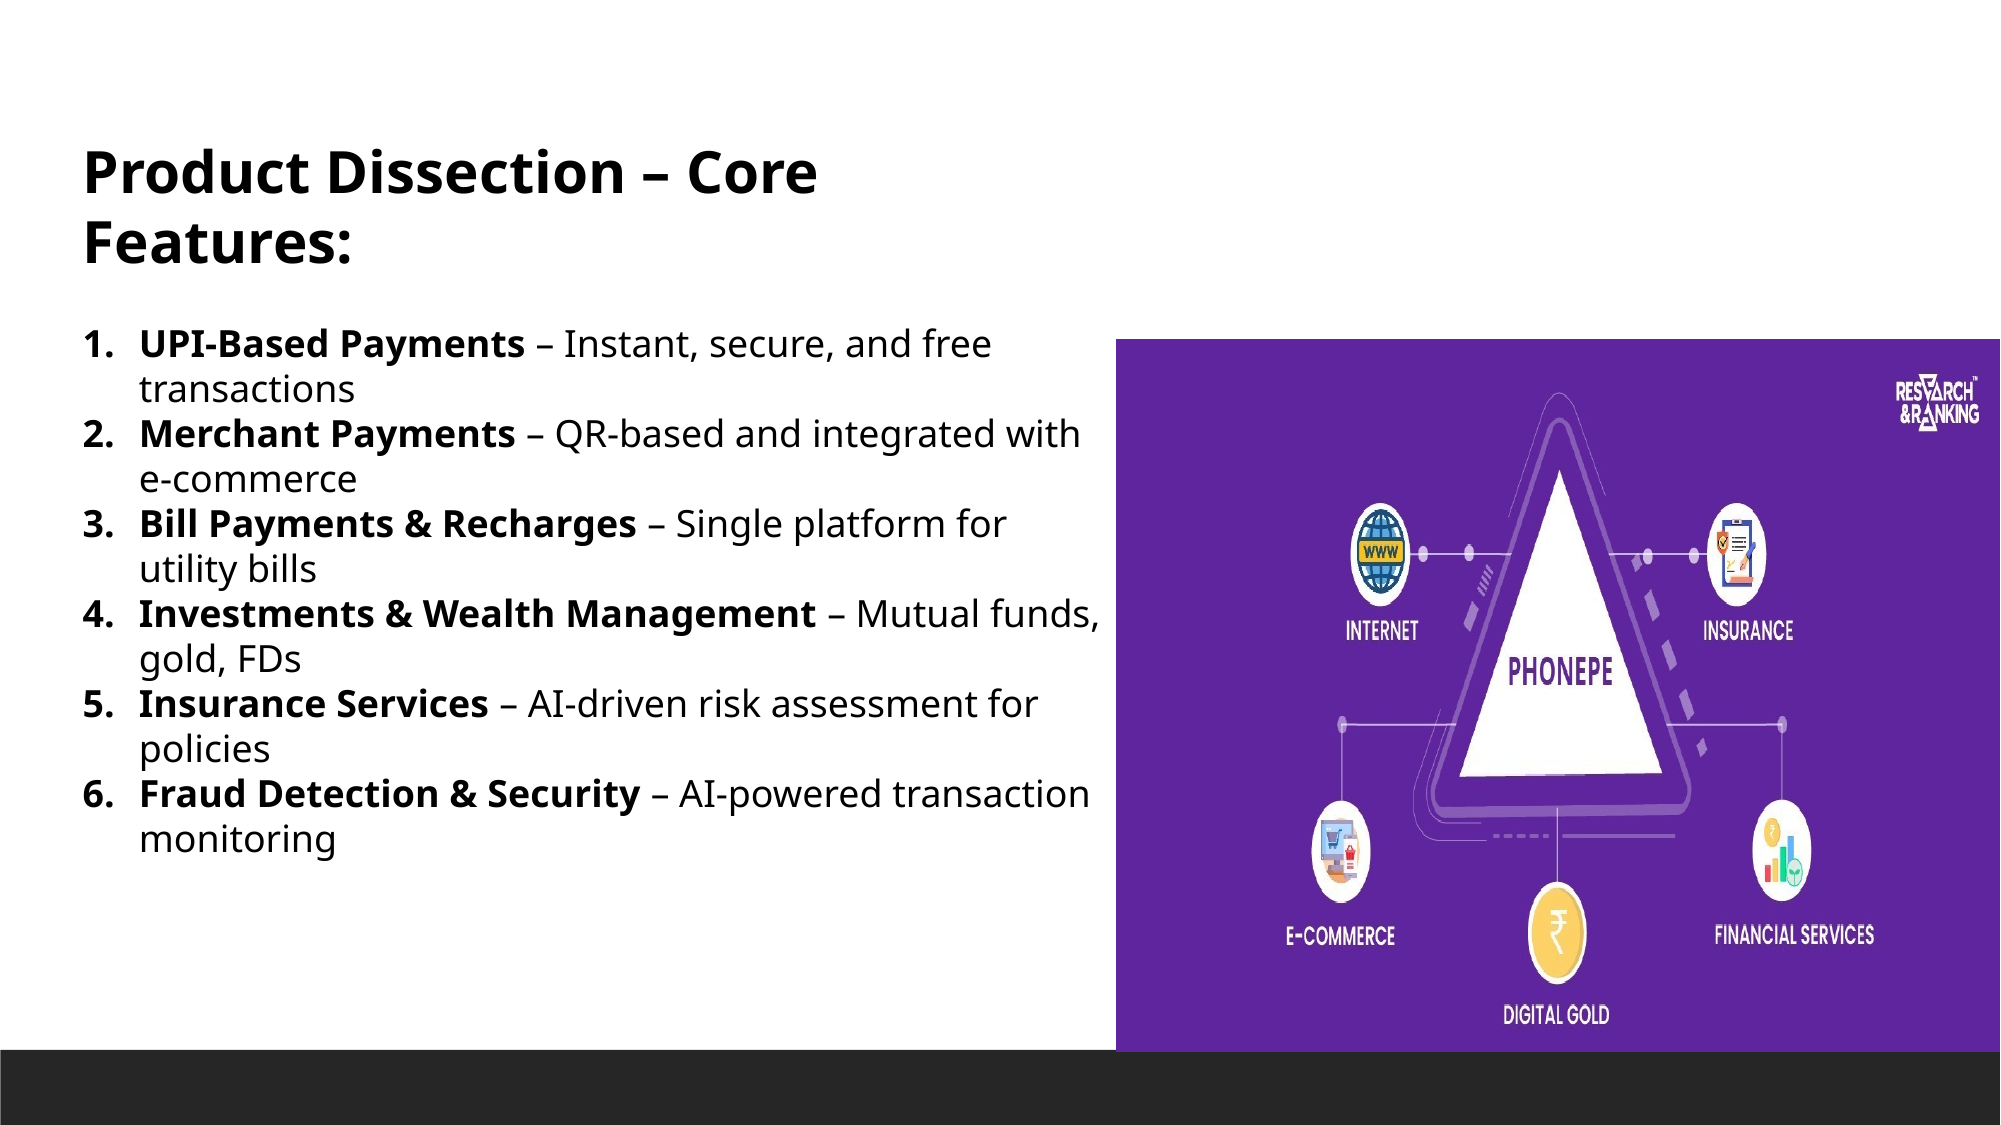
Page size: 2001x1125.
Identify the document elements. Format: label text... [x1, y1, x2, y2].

text_box Product Dissection – Core Features: UPI-Based Payments – Instant, secure, and free transactions Merchant Payments – QR-based and integrated with e-commerce Bill Payments & Recharges – Single platform for utility bills Investments & Wealth Management – Mutual funds, gold, FDs Insurance Services – AI-driven risk assessment for policies Fraud Detection & Security – AI-powered transaction monitoring [67, 127, 1117, 913]
picture [1116, 339, 2000, 1053]
